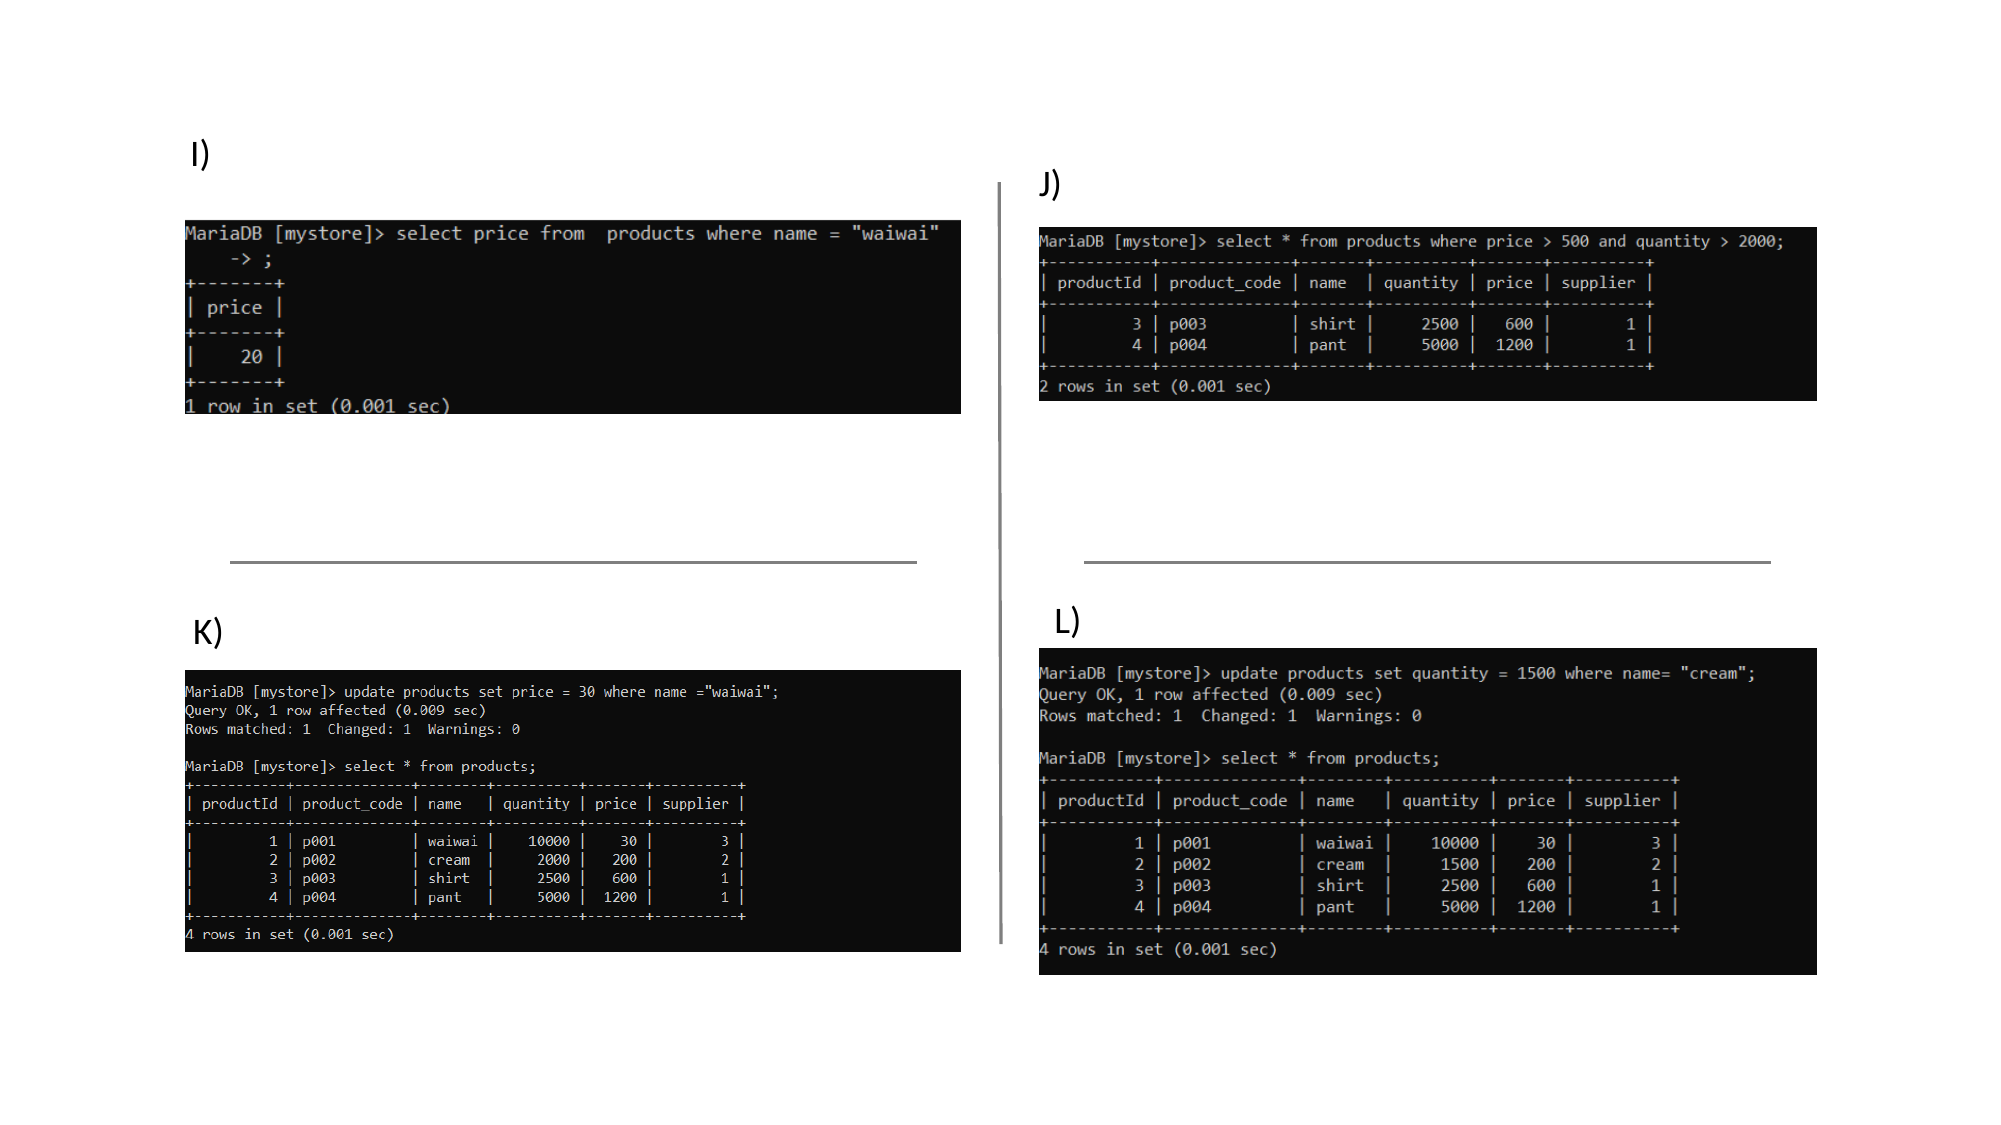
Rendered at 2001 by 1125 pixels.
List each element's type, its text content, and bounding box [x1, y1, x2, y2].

picture [185, 214, 961, 414]
text_box I) [175, 121, 626, 182]
text_box L) [1039, 589, 1490, 648]
picture [1039, 648, 1817, 975]
text_box J) [1023, 151, 1474, 212]
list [185, 670, 961, 952]
picture [1039, 227, 1817, 401]
text_box K) [178, 599, 629, 660]
